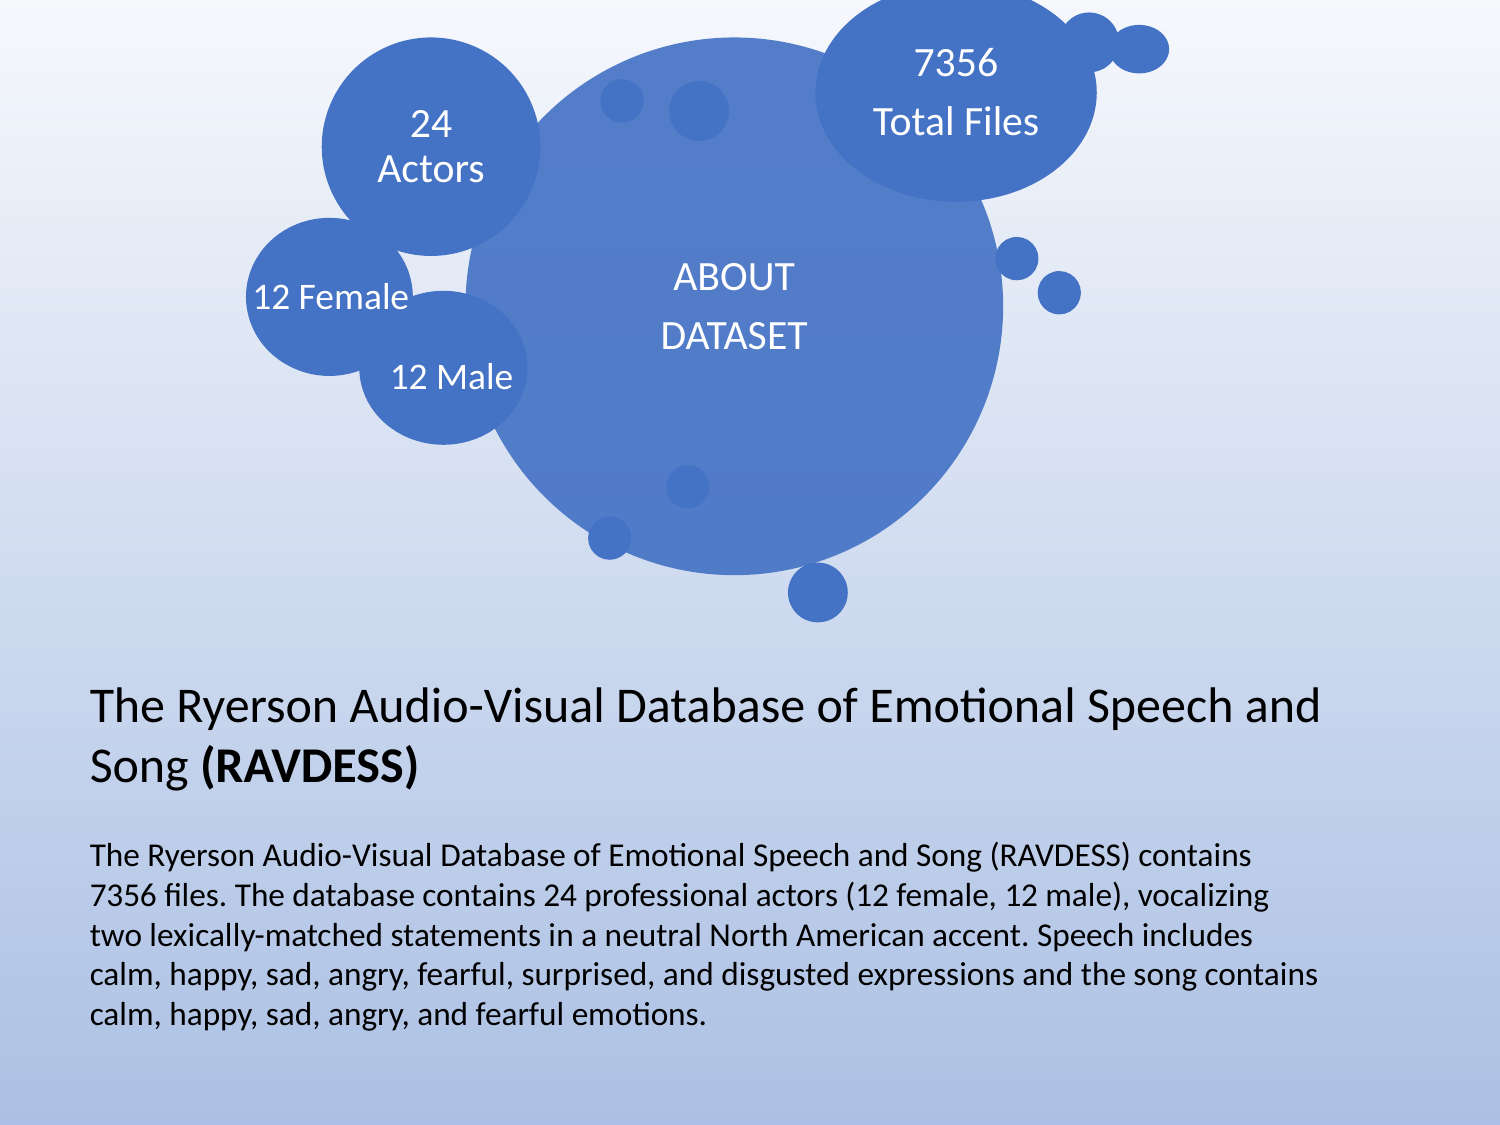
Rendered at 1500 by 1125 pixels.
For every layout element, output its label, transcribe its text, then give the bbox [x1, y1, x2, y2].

text_box 12 Female [237, 264, 249, 325]
text_box The Ryerson Audio-Visual Database of Emotional Speech and Song (RAVDESS) The Ryerson Audio-Visual Database of Emotional Speech and Song (RAVDESS) contains 7356 files. The database contains 24 professional actors (12 female, 12 male), vocalizing two lexically-matched statements in a neutral North American accent. Speech includes calm, happy, sad, angry, fearful, surprised, and disgusted expressions and the song contains calm, happy, sad, angry, and fearful emotions. [74, 665, 1338, 1125]
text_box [249, 0, 1250, 642]
